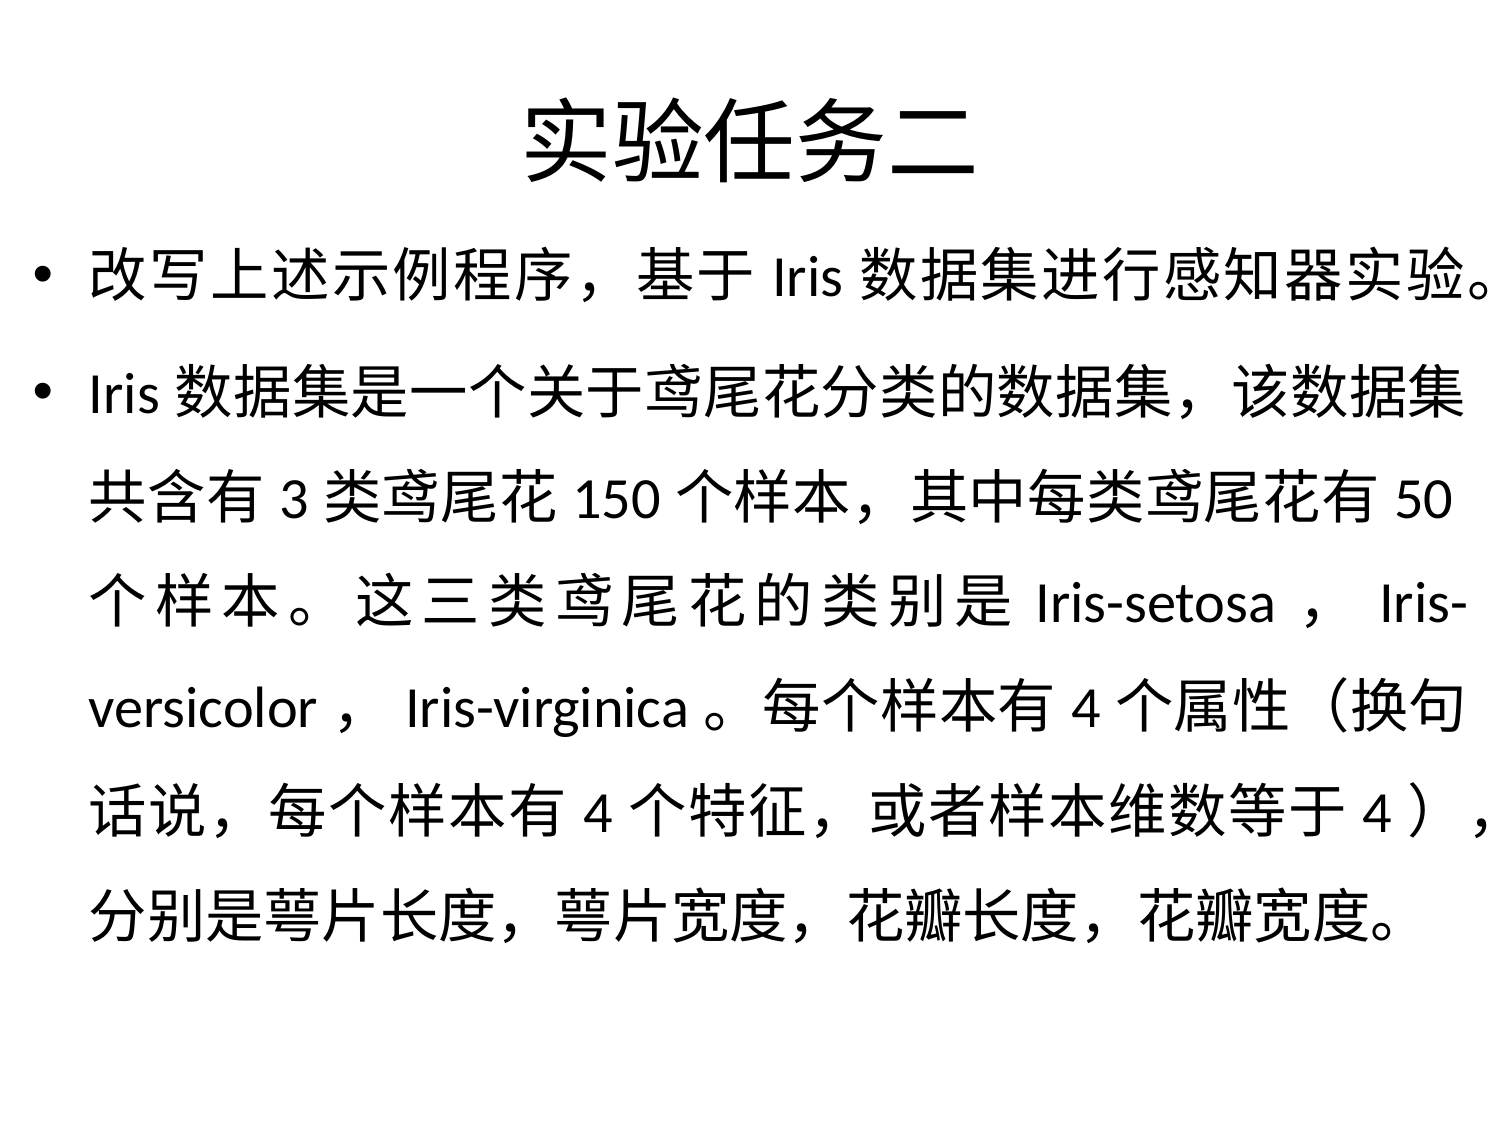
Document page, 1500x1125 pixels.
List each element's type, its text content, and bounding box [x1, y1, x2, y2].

list 改写上述示例程序，基于Iris数据集进行感知器实验。 Iris数据集是一个关于鸢尾花分类的数据集，该数据集共含有3类鸢尾花150个样本，其中每类鸢尾花有50个样本。这三类鸢尾花的类别是Iris-setosa，Iris-versicolor，Iris-virginica。每个样本有4个属性（换句话说，每个样本有4个特征，或者样本维数等于4），分别是萼片长度，萼片宽度，花瓣长度，花瓣宽度。 [17, 196, 1483, 1083]
title 实验任务二 [75, 45, 1425, 196]
